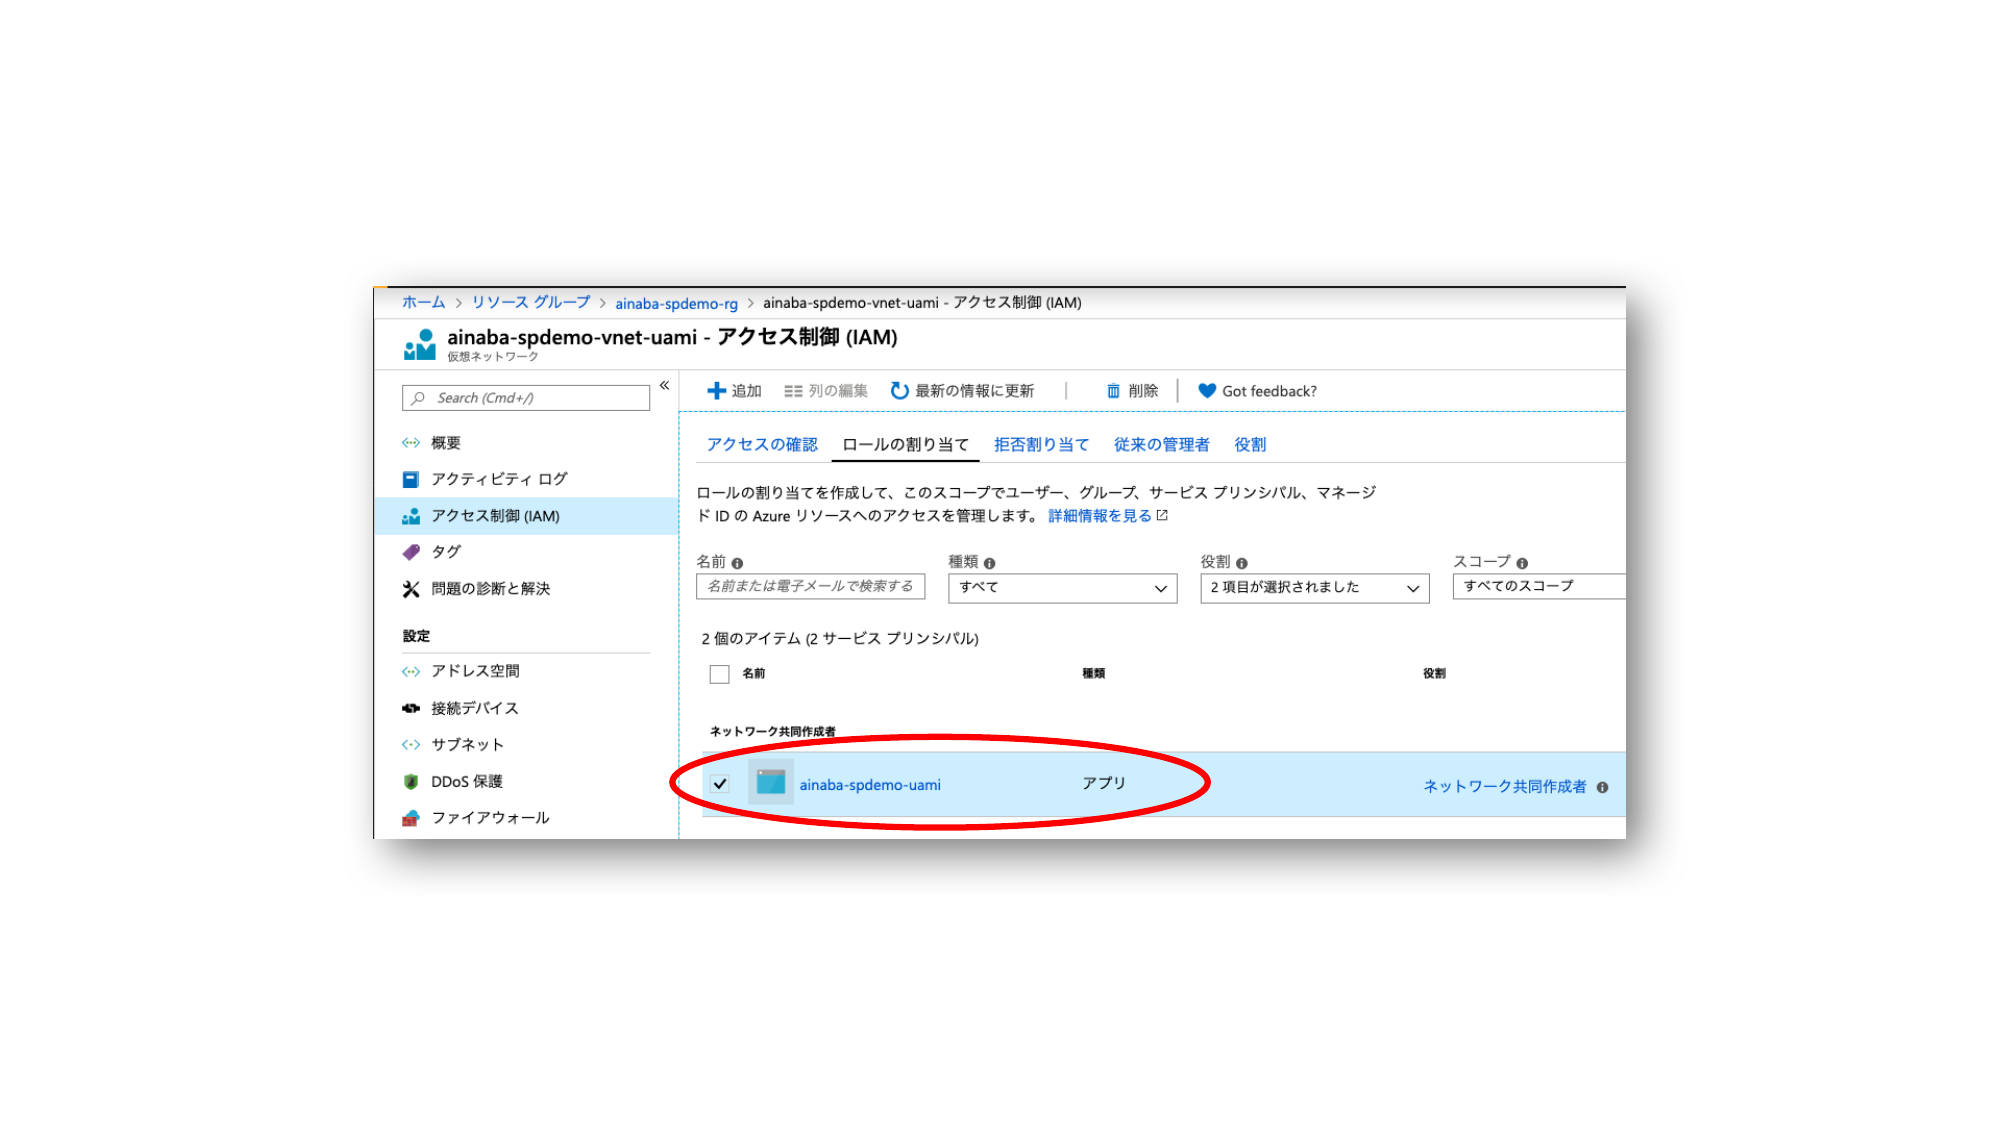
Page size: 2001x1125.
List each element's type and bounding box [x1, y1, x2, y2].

picture [373, 286, 1626, 839]
